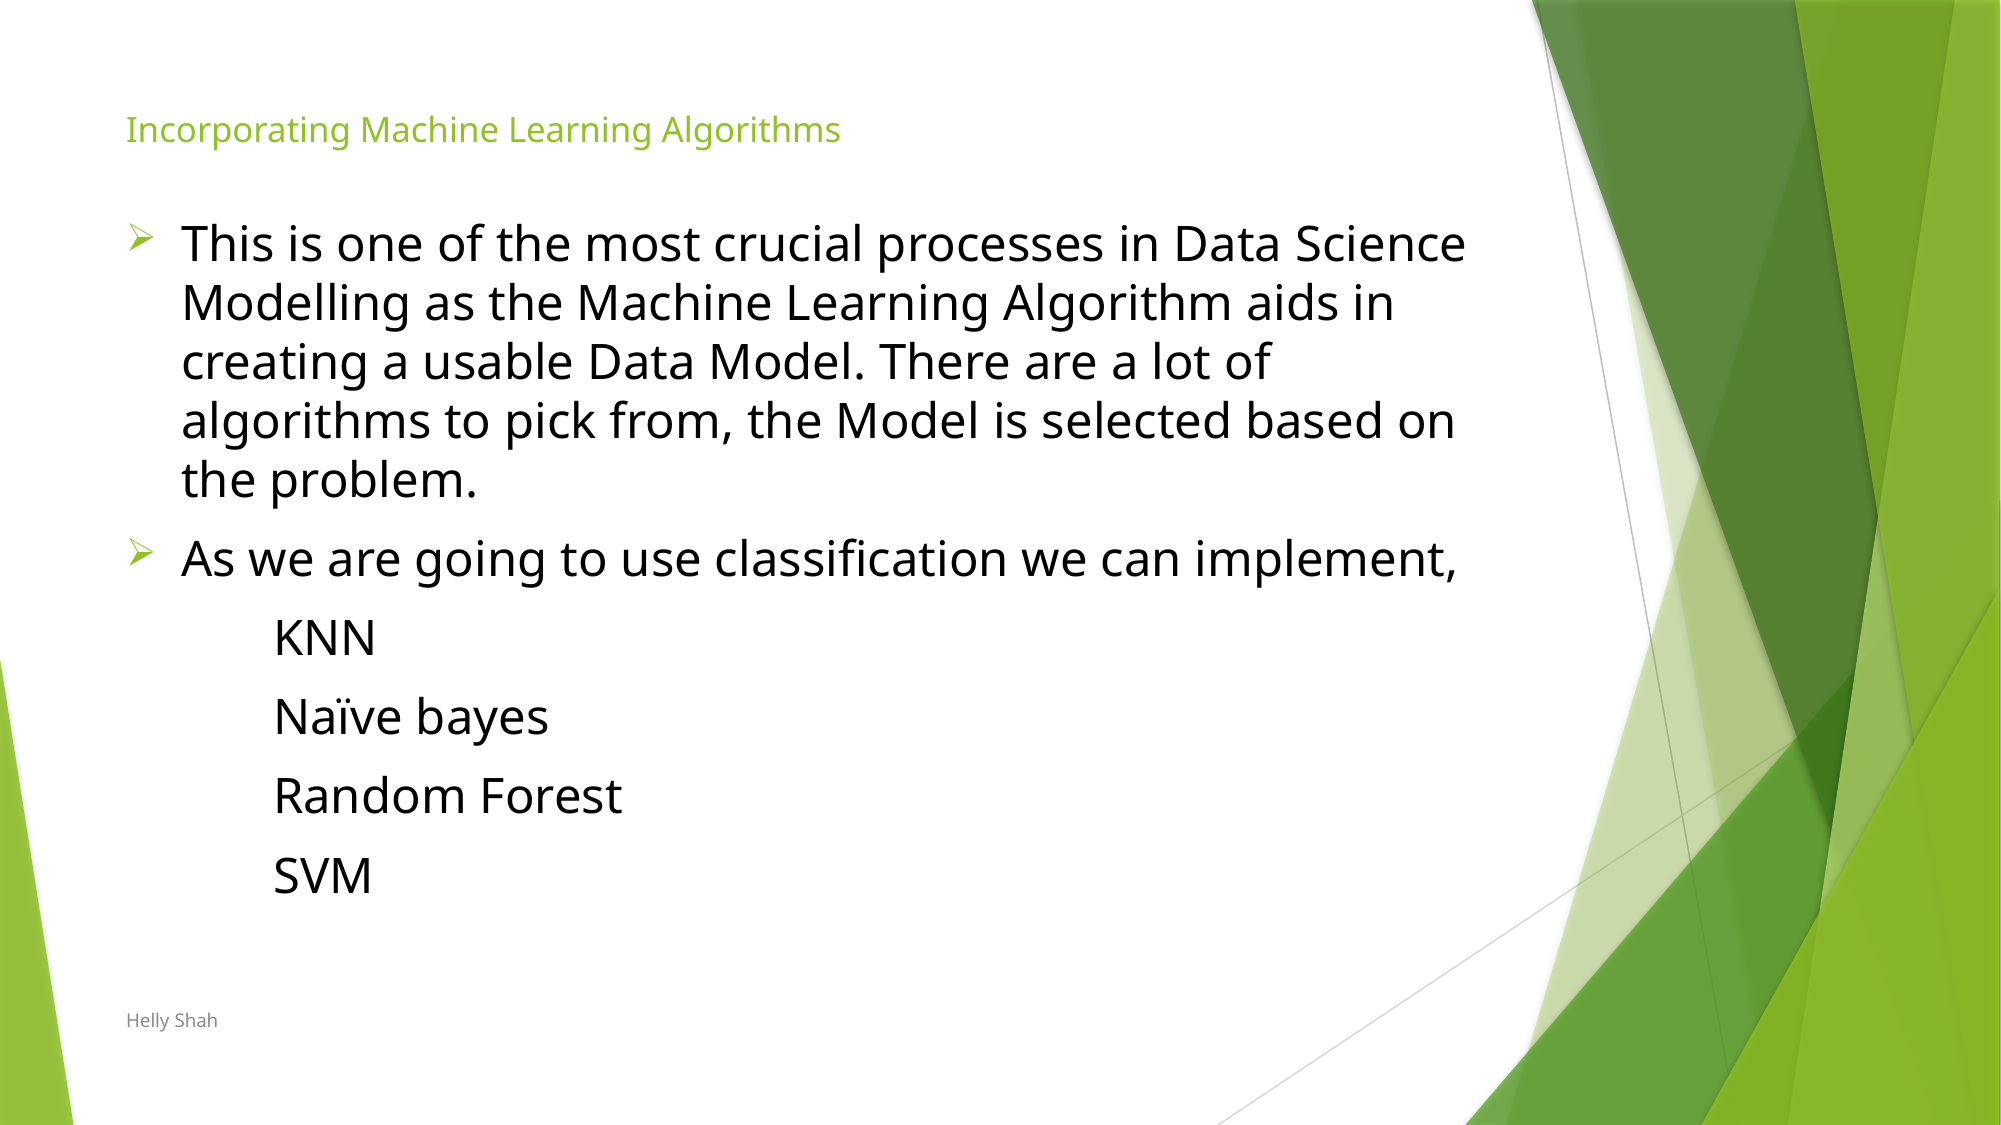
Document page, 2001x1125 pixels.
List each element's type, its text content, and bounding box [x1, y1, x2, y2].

footer Helly Shah [111, 991, 1145, 1051]
title Incorporating Machine Learning Algorithms [111, 99, 1522, 205]
list This is one of the most crucial processes in Data Science Modelling as the Machine Learning Algorithm aids in creating a usable Data Model. There are a lot of algorithms to pick from, the Model is selected based on the problem. As we are going to use classification we can implement, KNN Naïve bayes Random Forest SVM [111, 205, 1522, 991]
